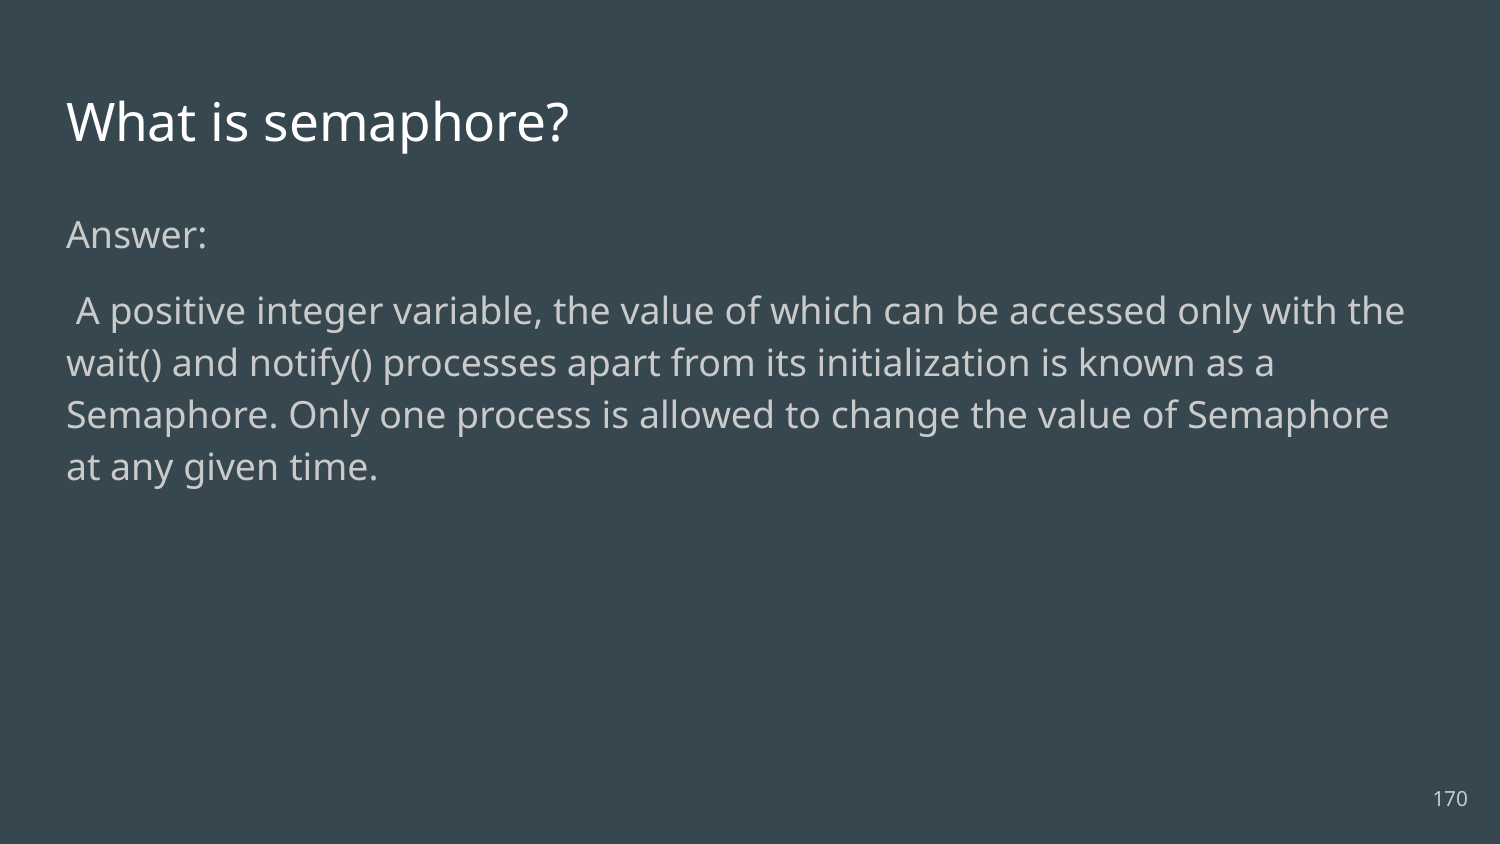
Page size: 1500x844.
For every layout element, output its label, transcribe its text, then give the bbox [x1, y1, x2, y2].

list Answer: A positive integer variable, the value of which can be accessed only with the wait() and notify() processes apart from its initialization is known as a Semaphore. Only one process is allowed to change the value of Semaphore at any given time. [51, 189, 1449, 750]
title What is semaphore? [51, 72, 1449, 167]
slide_number 170 [1392, 767, 1483, 833]
